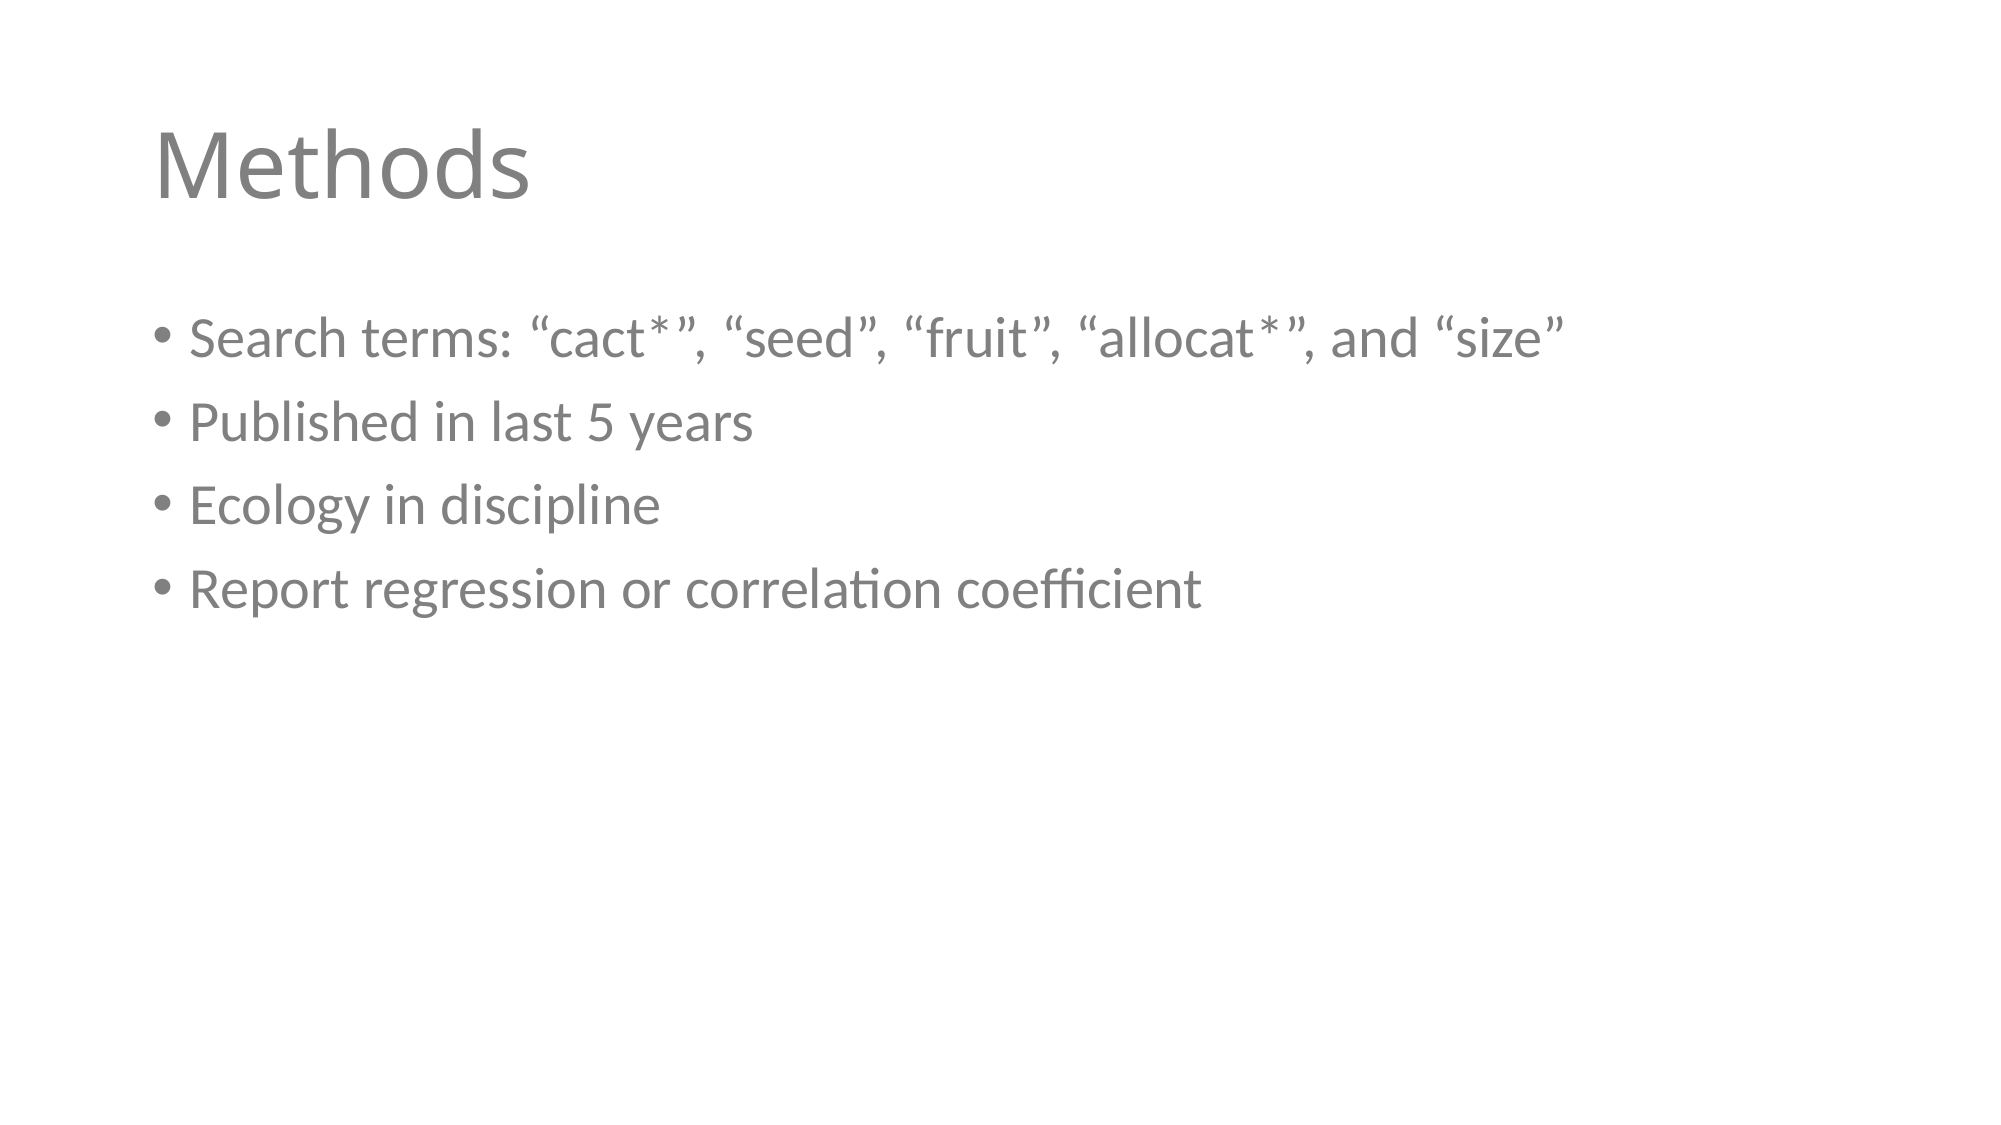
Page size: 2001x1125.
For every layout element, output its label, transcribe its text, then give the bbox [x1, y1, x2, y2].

title Methods [137, 59, 1863, 278]
list Search terms: “cact*”, “seed”, “fruit”, “allocat*”, and “size” Published in last 5 years Ecology in discipline Report regression or correlation coefficient [137, 299, 1863, 1014]
